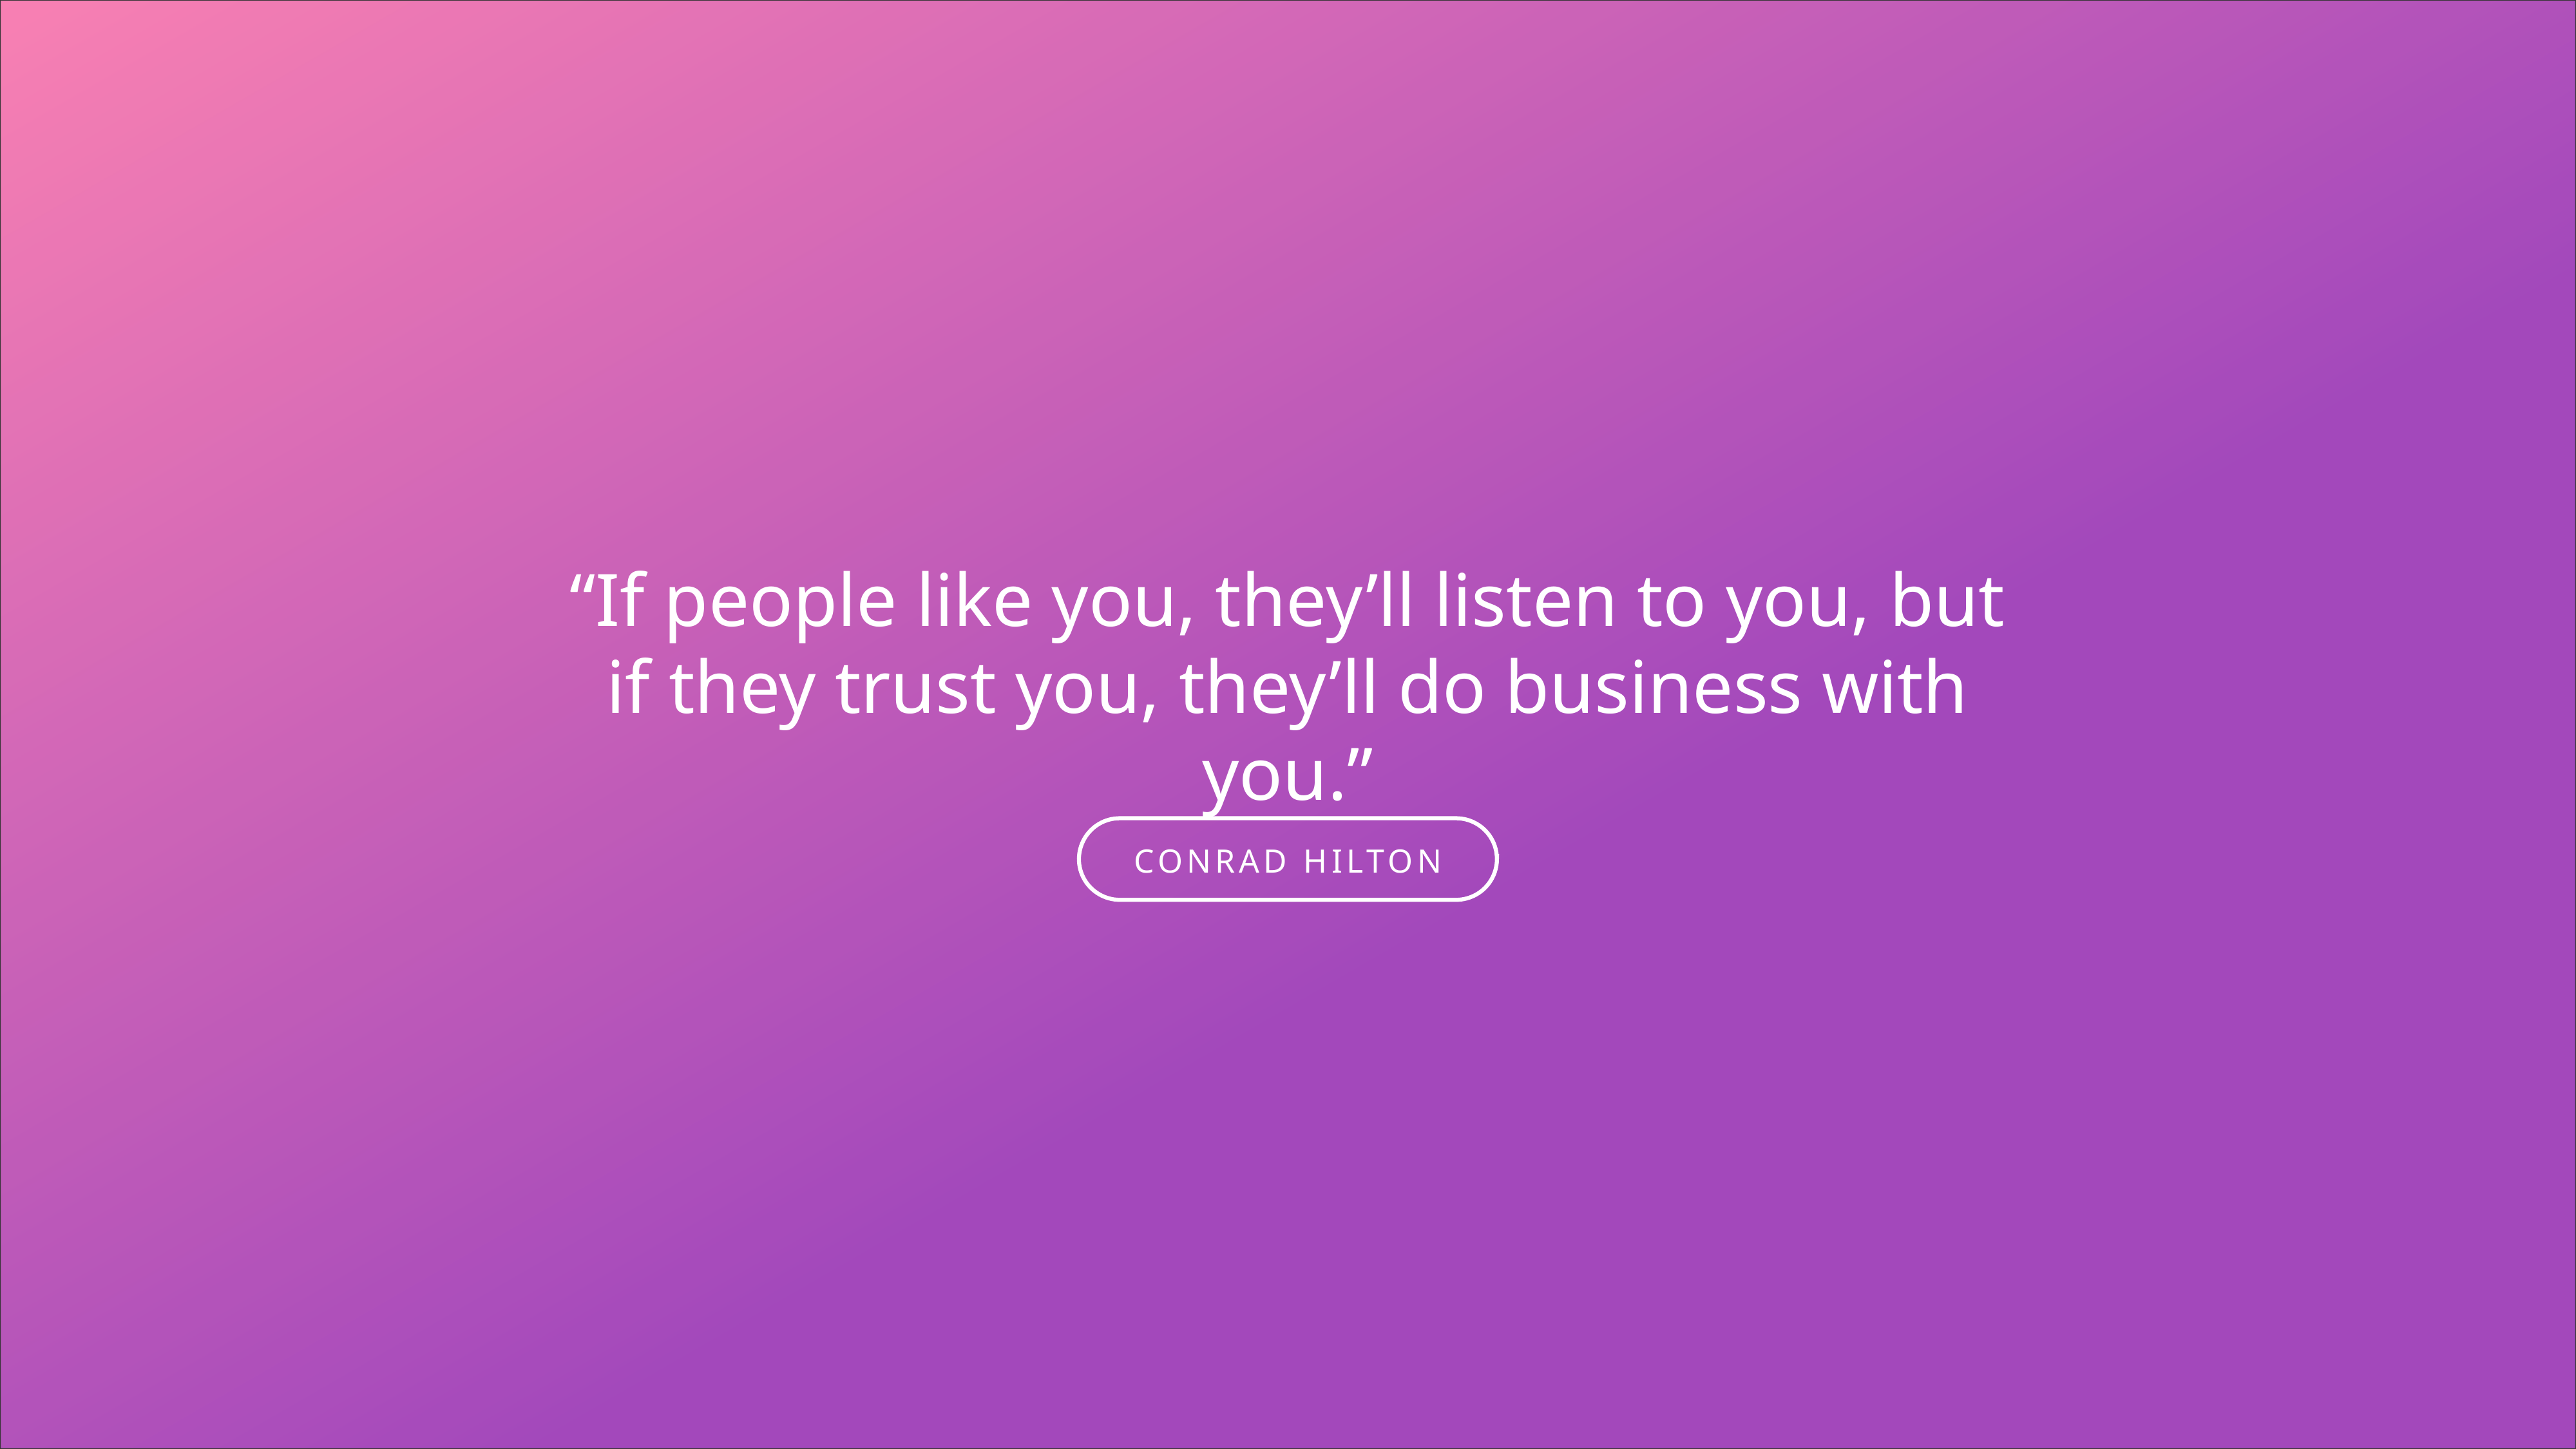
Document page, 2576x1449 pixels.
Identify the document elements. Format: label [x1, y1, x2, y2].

picture [0, 0, 2576, 1449]
text_box [1078, 818, 1497, 900]
